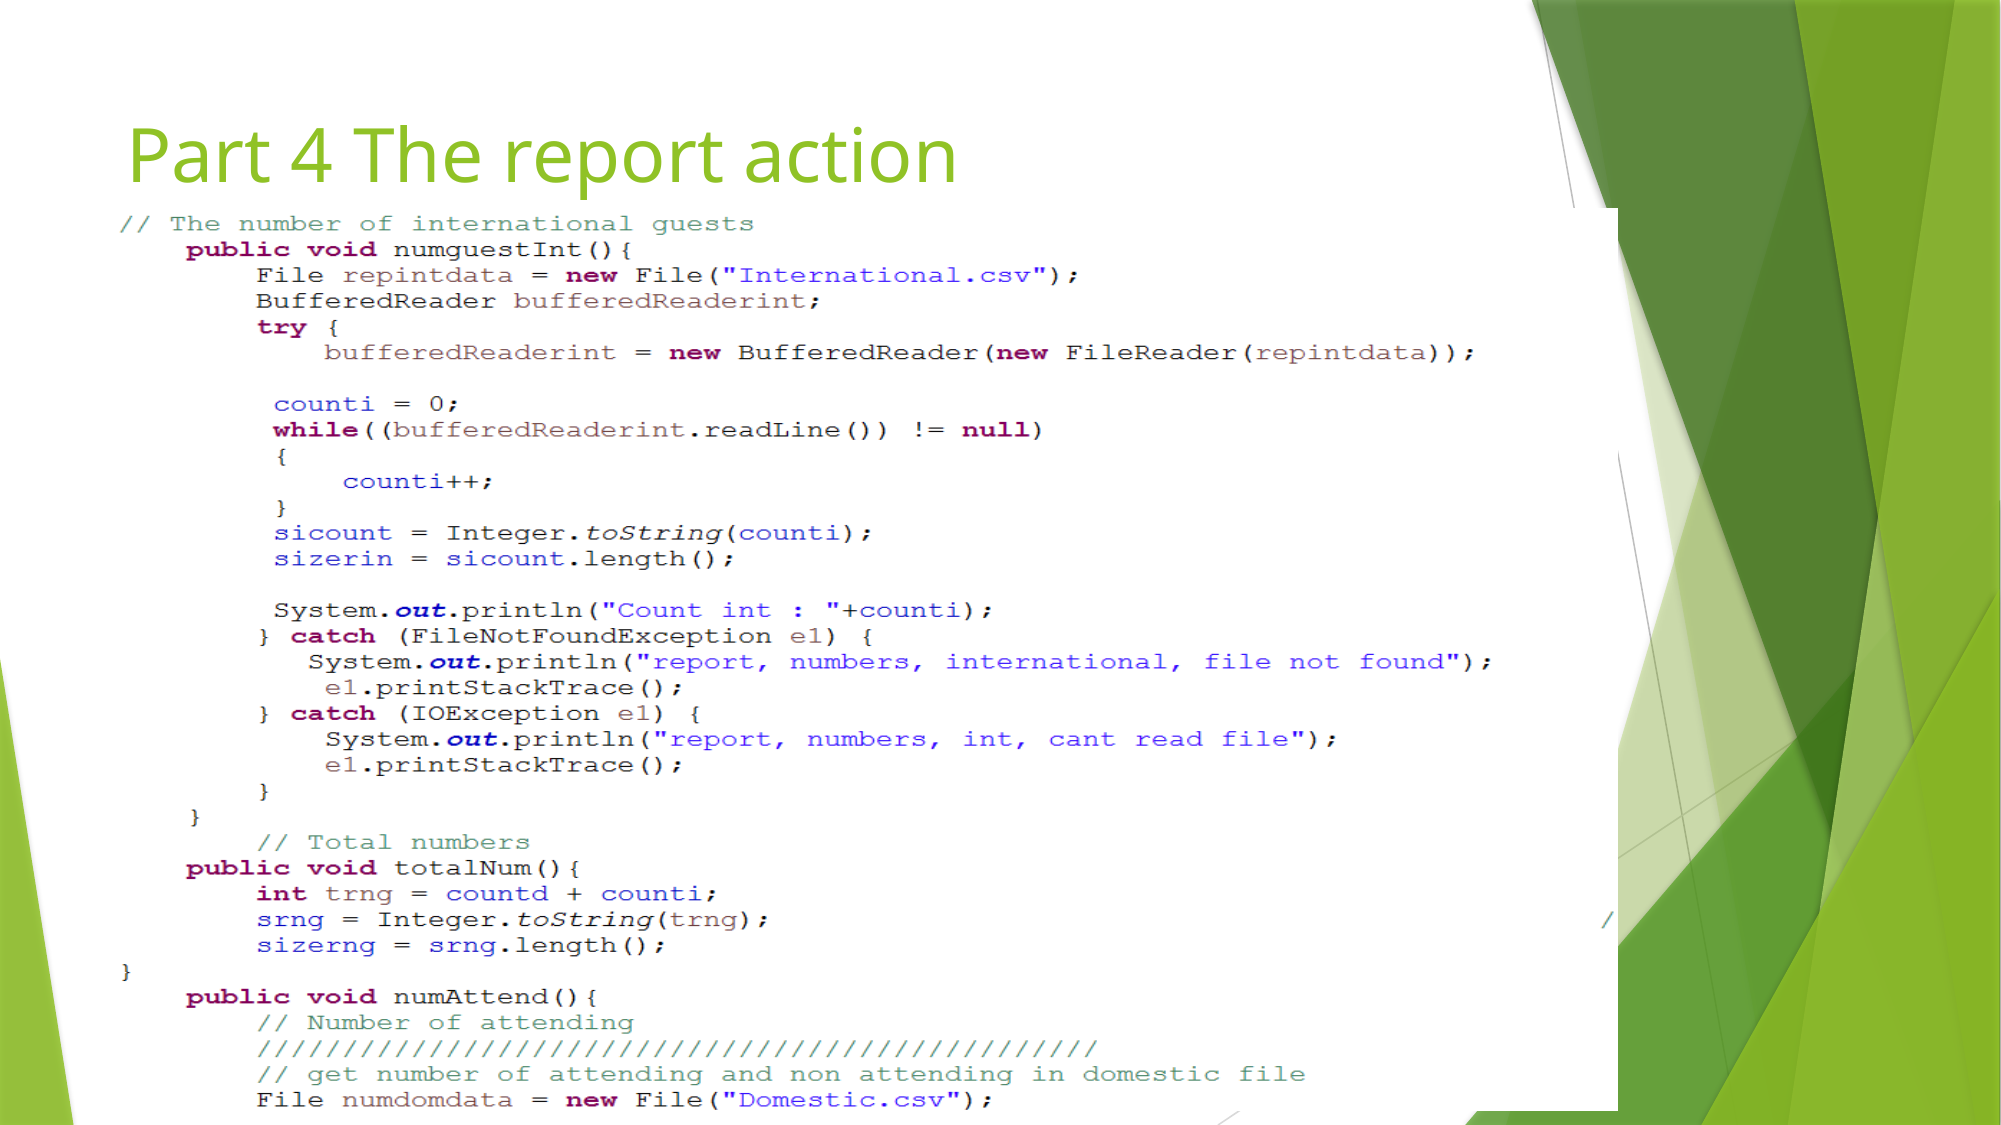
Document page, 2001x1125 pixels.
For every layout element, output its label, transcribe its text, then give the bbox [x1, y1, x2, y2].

picture [74, 207, 1618, 1111]
title Part 4 The report action [111, 99, 1522, 207]
